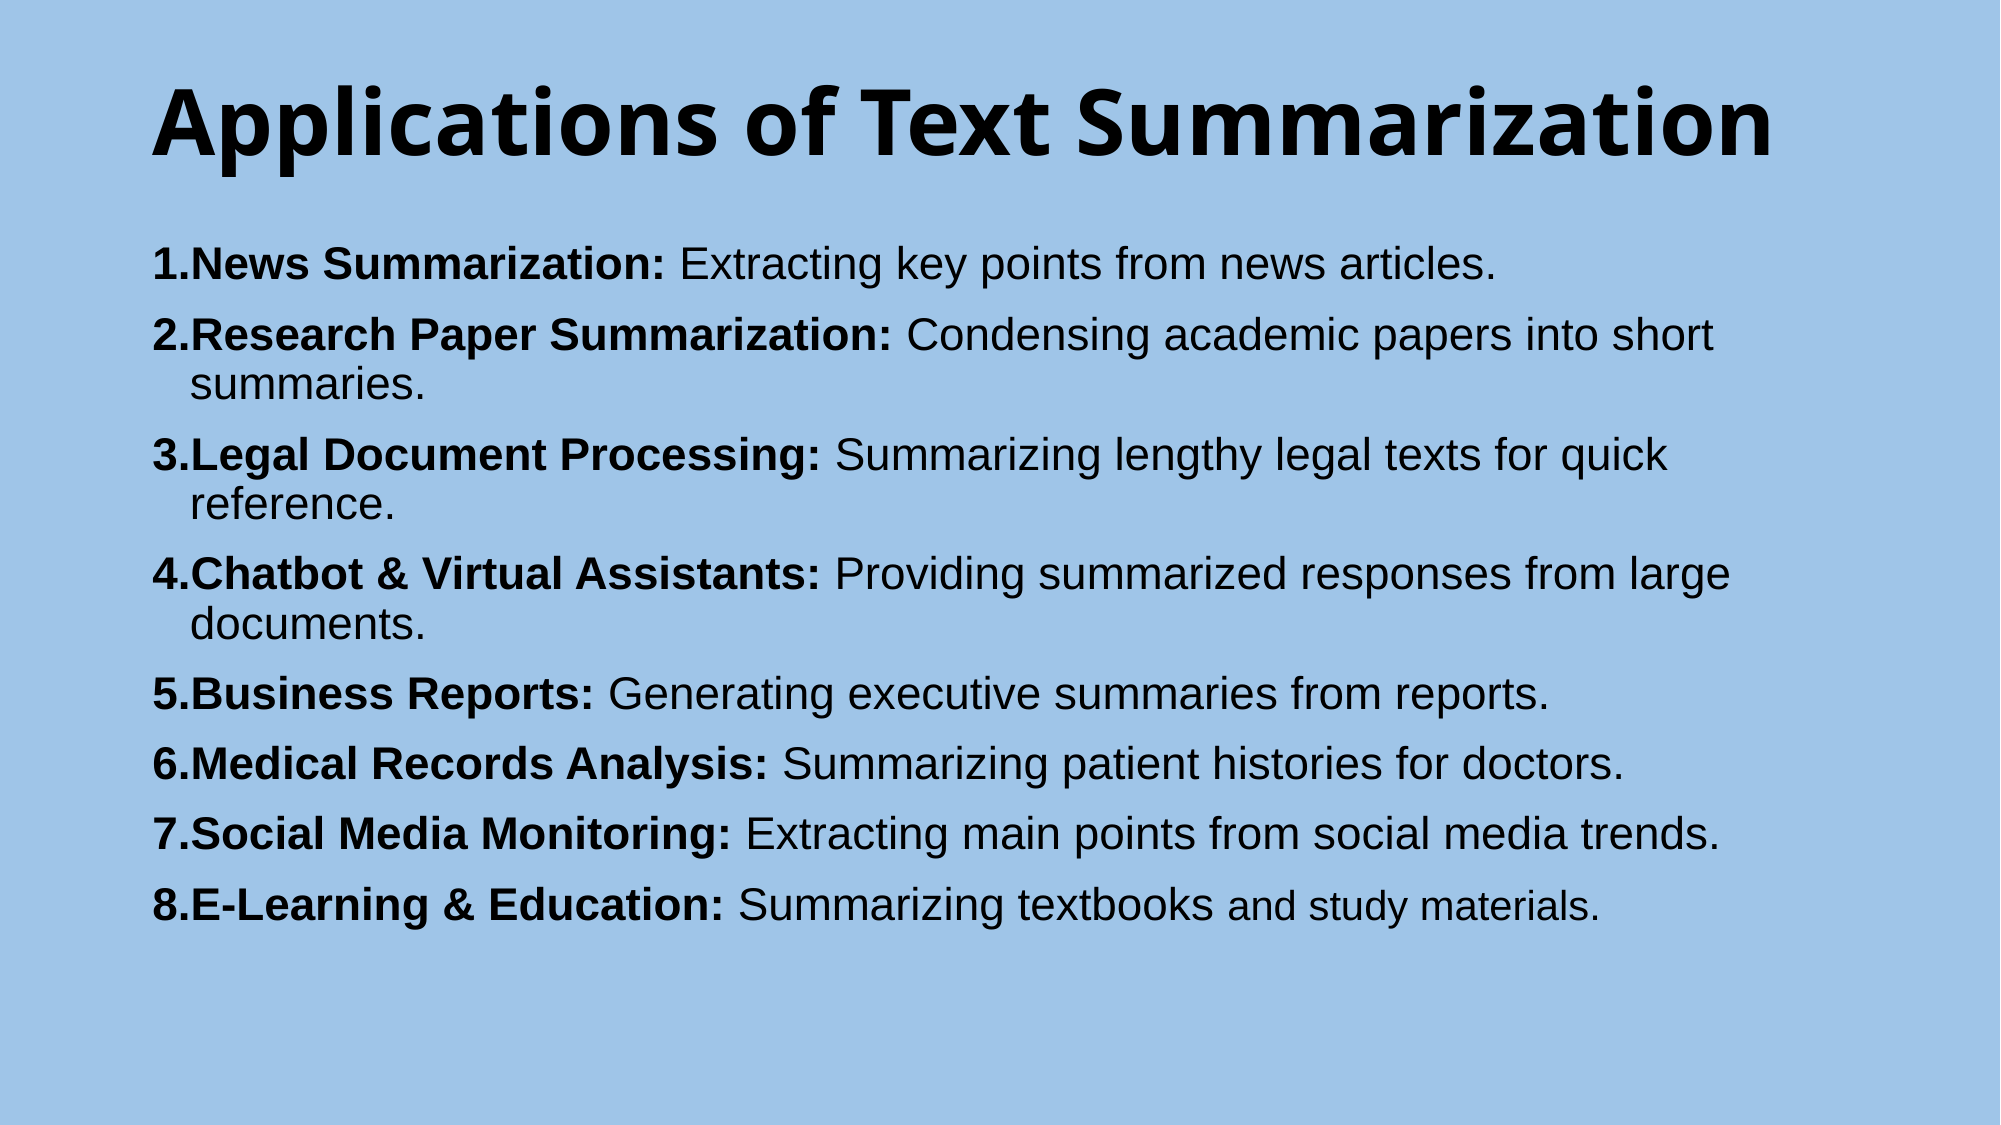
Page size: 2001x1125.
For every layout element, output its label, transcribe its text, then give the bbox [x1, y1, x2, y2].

list News Summarization: Extracting key points from news articles. Research Paper Summarization: Condensing academic papers into short summaries. Legal Document Processing: Summarizing lengthy legal texts for quick reference. Chatbot & Virtual Assistants: Providing summarized responses from large documents. Business Reports: Generating executive summaries from reports. Medical Records Analysis: Summarizing patient histories for doctors. Social Media Monitoring: Extracting main points from social media trends. E-Learning & Education: Summarizing textbooks and study materials. [137, 233, 1863, 1066]
title Applications of Text Summarization [137, 59, 1863, 233]
